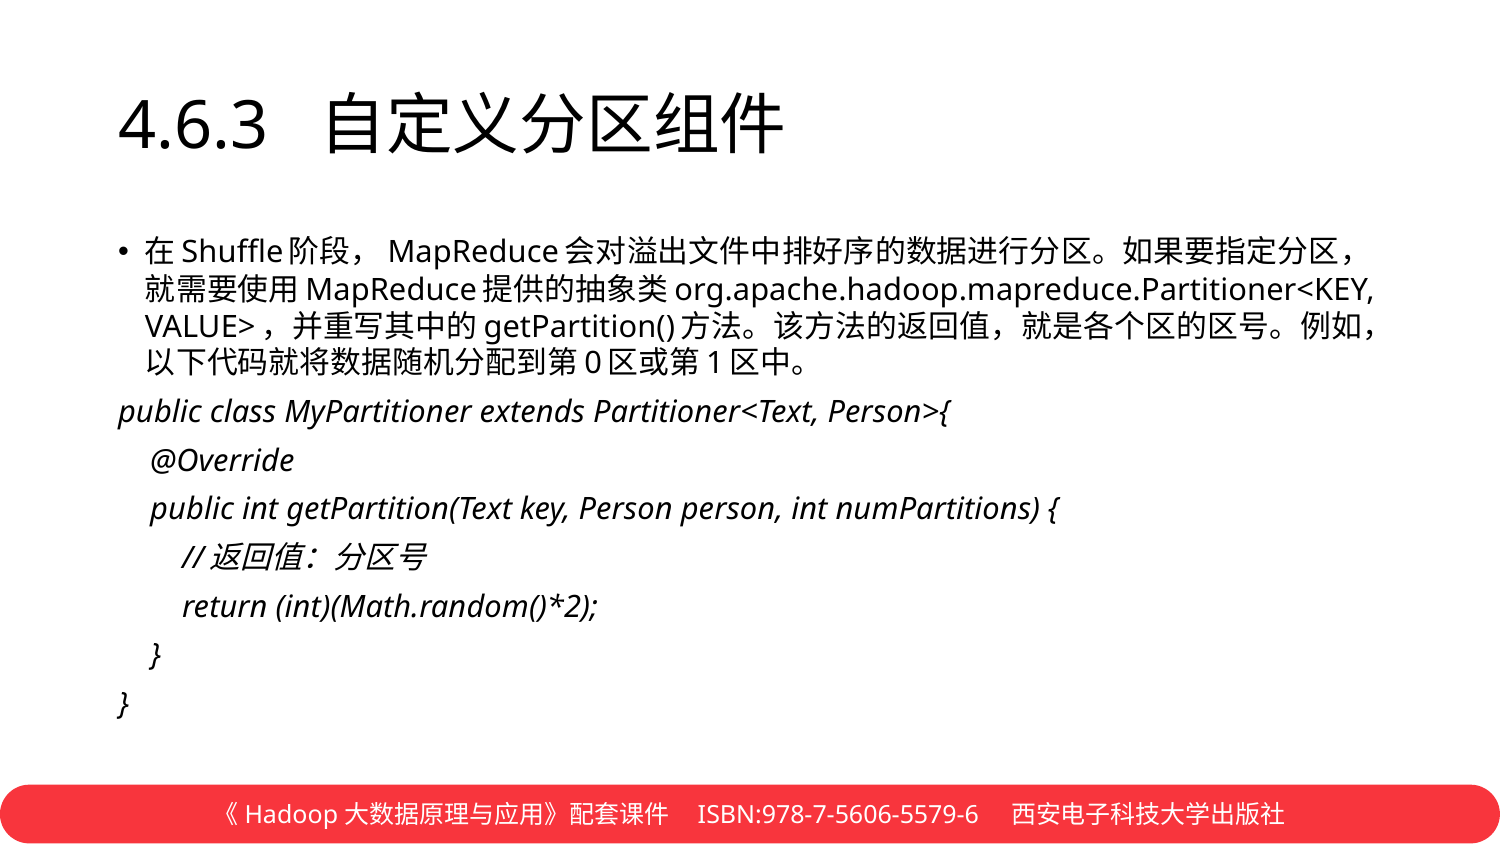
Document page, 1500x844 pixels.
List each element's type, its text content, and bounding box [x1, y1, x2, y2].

list 在Shuffle阶段，MapReduce会对溢出文件中排好序的数据进行分区。如果要指定分区，就需要使用MapReduce提供的抽象类org.apache.hadoop.mapreduce.Partitioner<KEY, VALUE>，并重写其中的getPartition()方法。该方法的返回值，就是各个区的区号。例如，以下代码就将数据随机分配到第0区或第1区中。 public class MyPartitioner extends Partitioner<Text, Person>{ @Override public int getPartition(Text key, Person person, int numPartitions) { //返回值：分区号 return (int)(Math.random()*2); } } [103, 224, 1397, 760]
title 4.6.3 自定义分区组件 [103, 44, 1397, 208]
